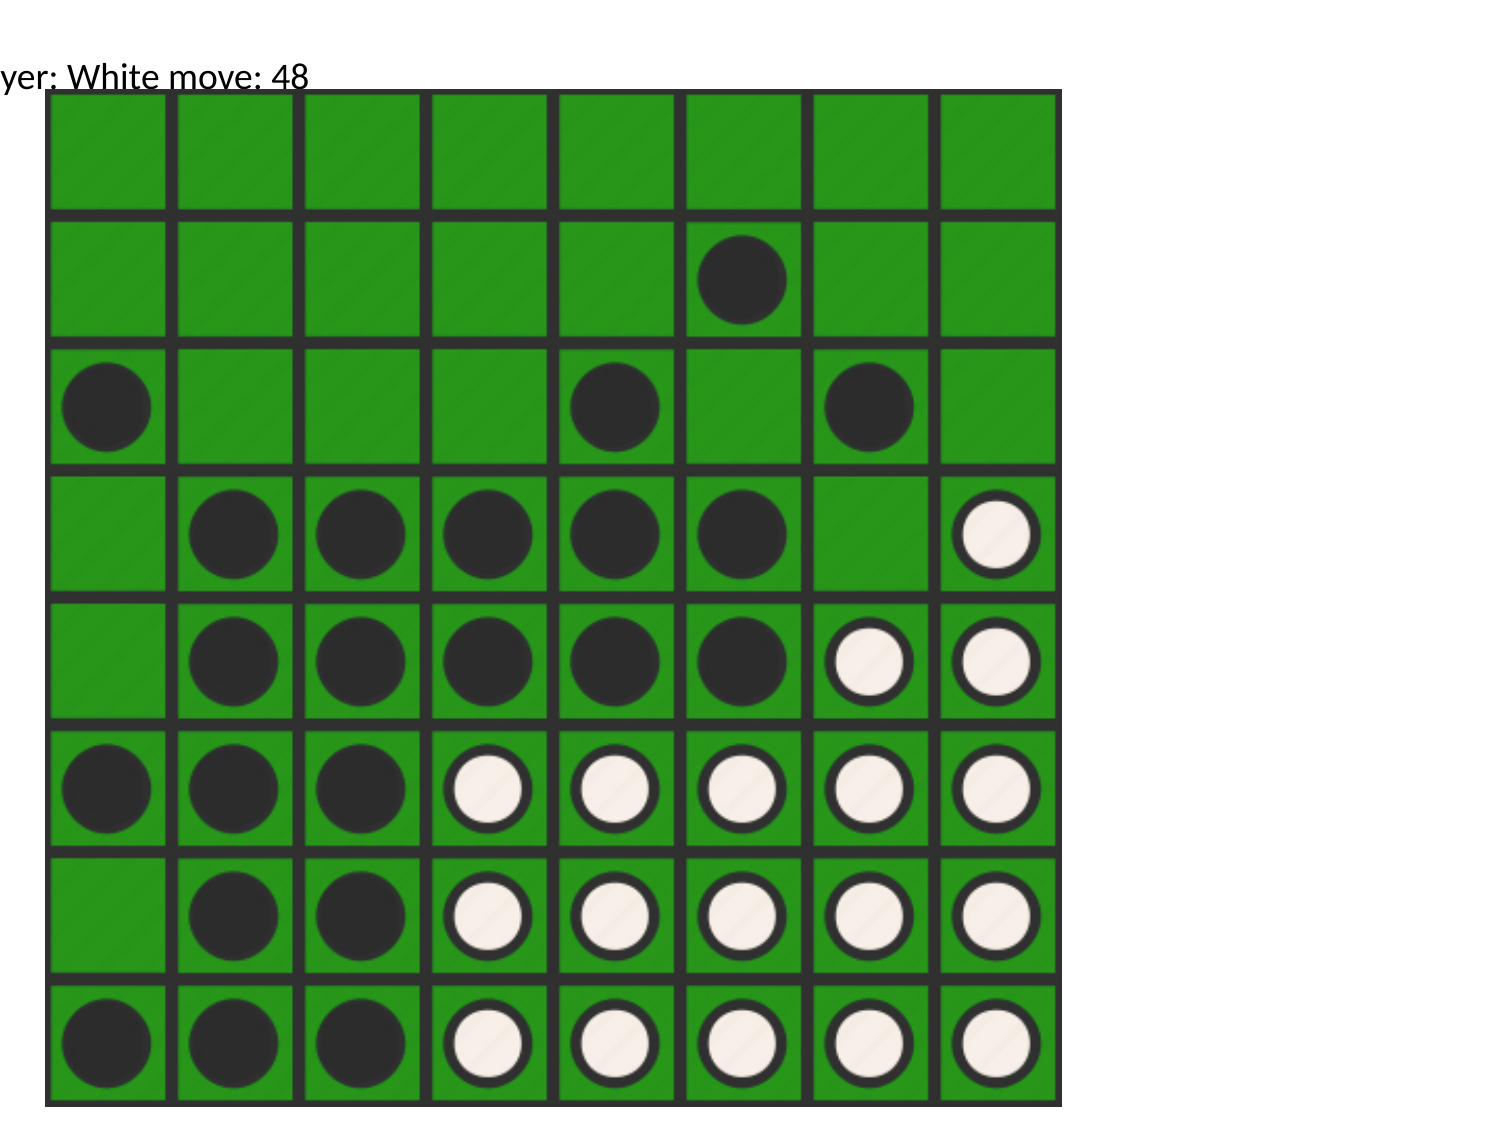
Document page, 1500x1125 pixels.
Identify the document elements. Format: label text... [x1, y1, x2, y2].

text_box turn: 36 player: White move: 48 [0, 44, 325, 105]
picture [44, 89, 1062, 1107]
